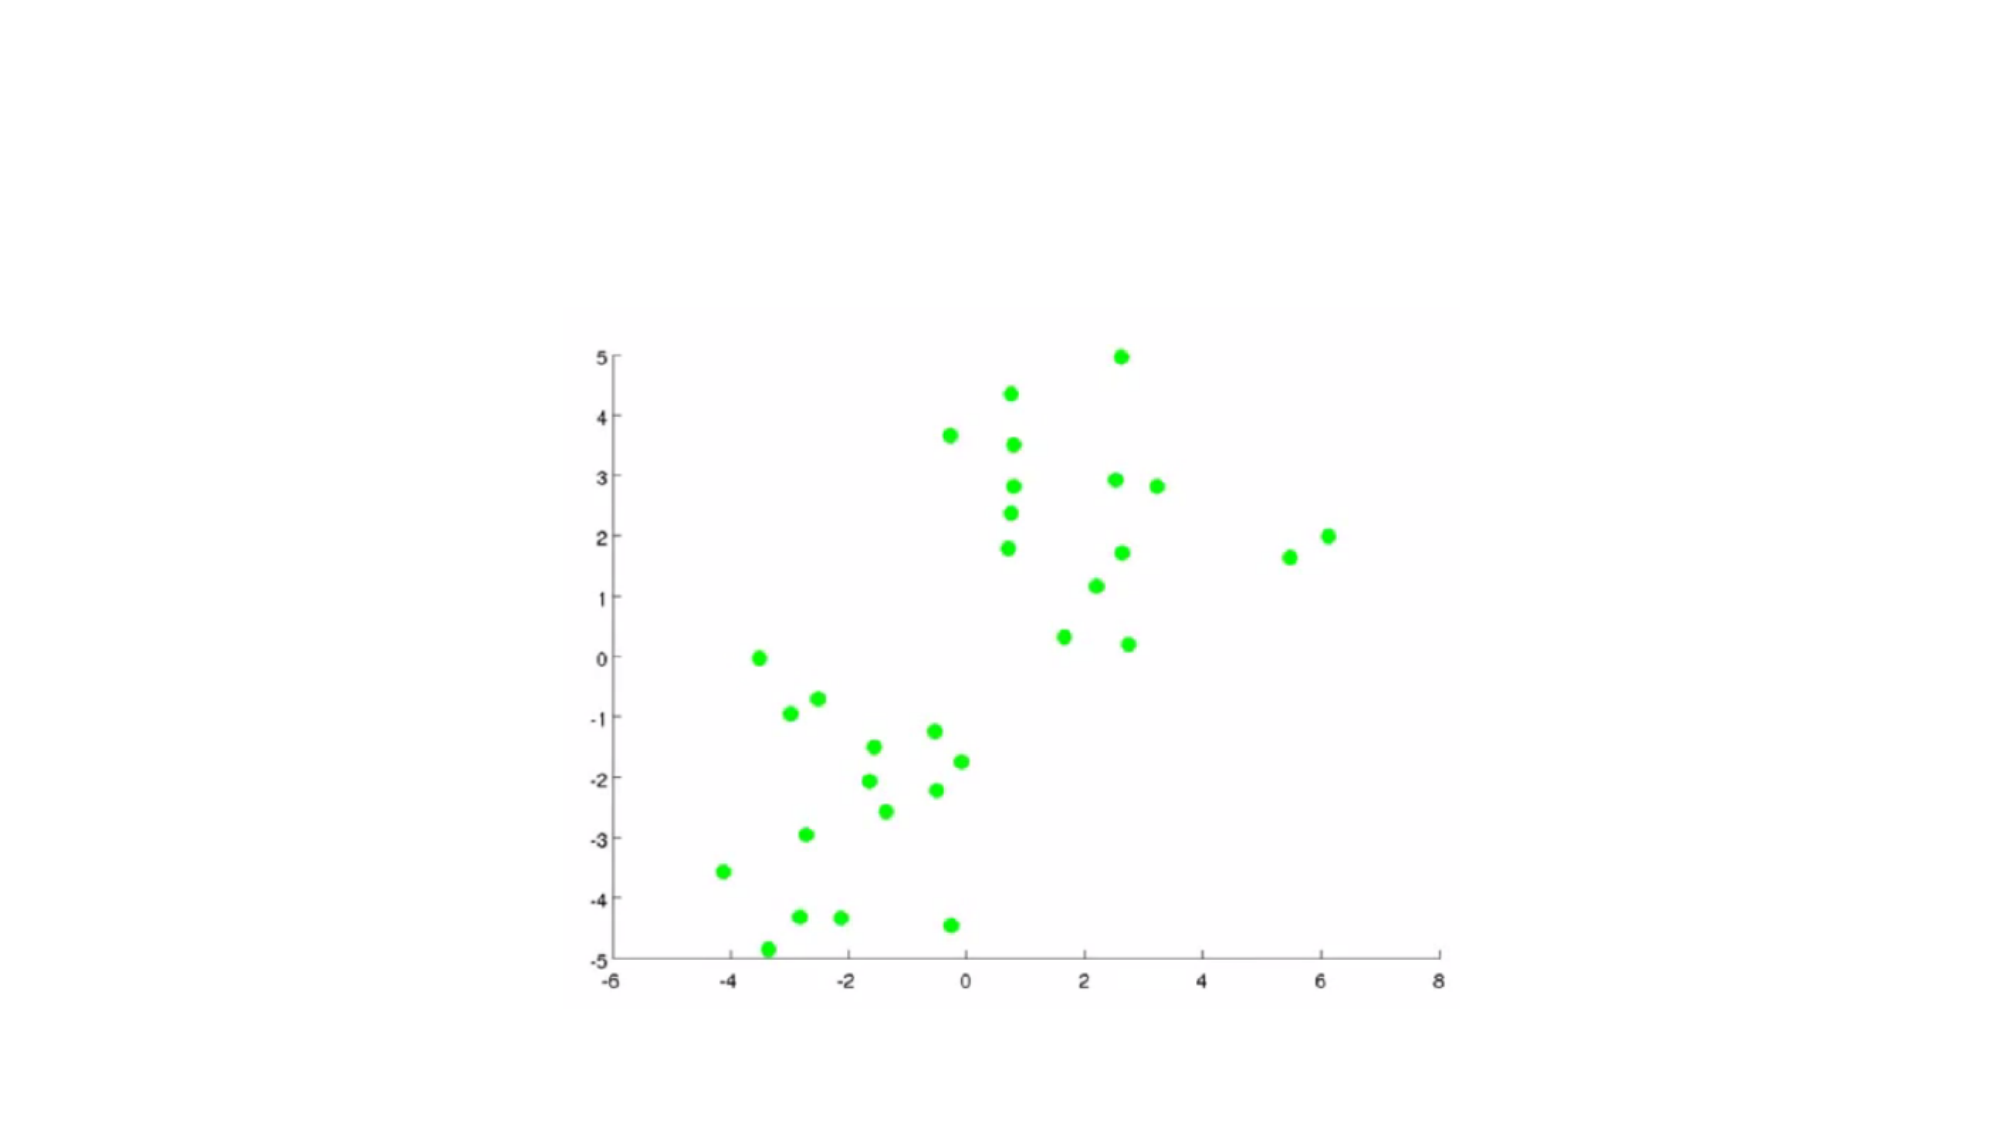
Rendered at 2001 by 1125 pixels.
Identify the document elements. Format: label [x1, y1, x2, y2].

list [538, 299, 1462, 1014]
